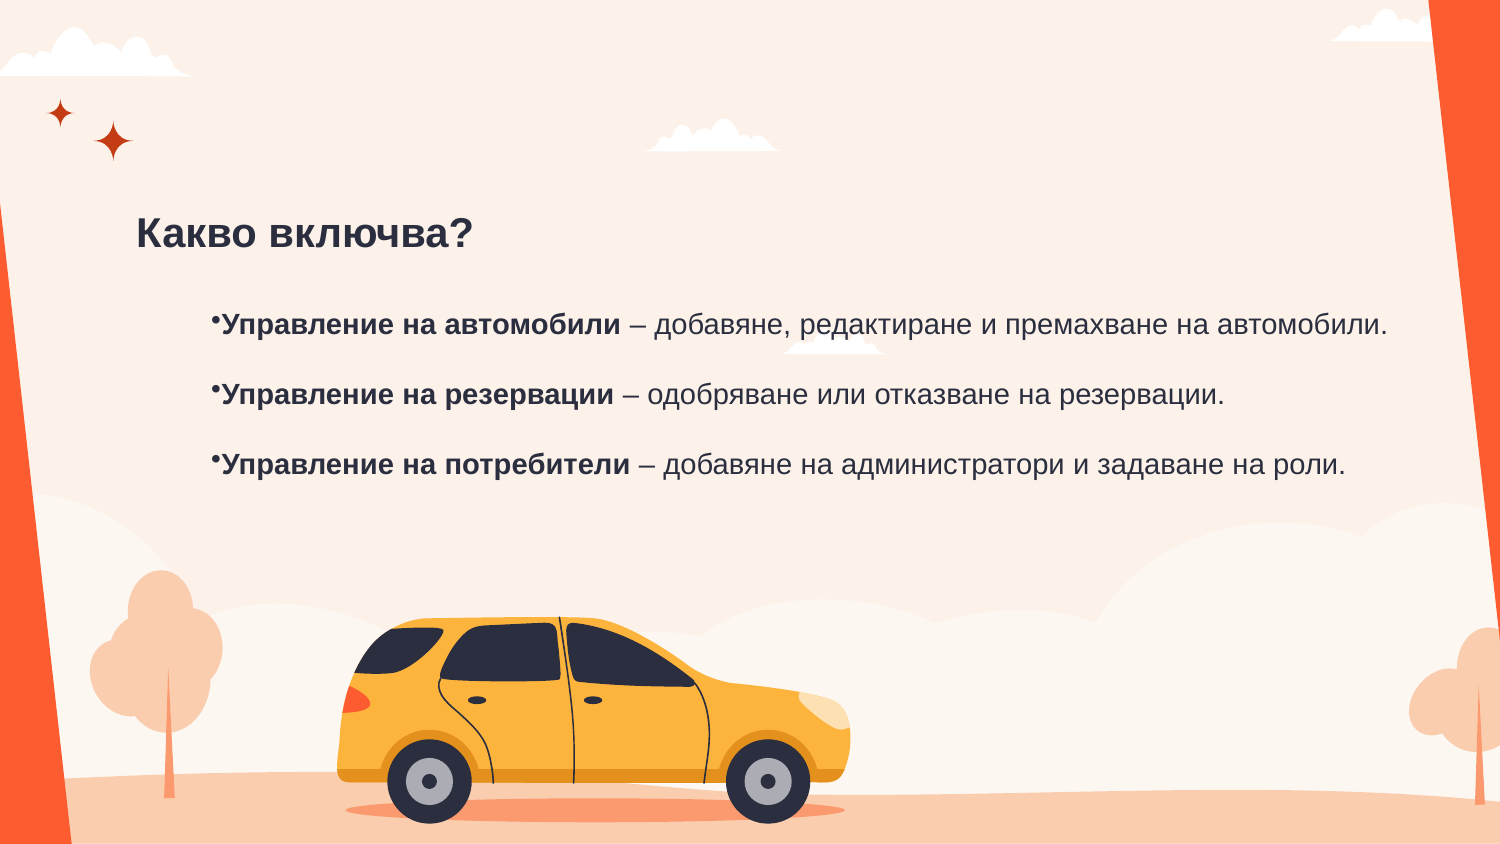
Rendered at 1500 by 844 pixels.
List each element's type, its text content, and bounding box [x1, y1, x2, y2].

subtitle Какво включва? Управление на автомобили – добавяне, редактиране и премахване на автомобили. Управление на резервации – одобряване или отказване на резервации. Управление на потребители – добавяне на администратори и задаване на роли. [121, 90, 1430, 596]
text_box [336, 616, 854, 824]
